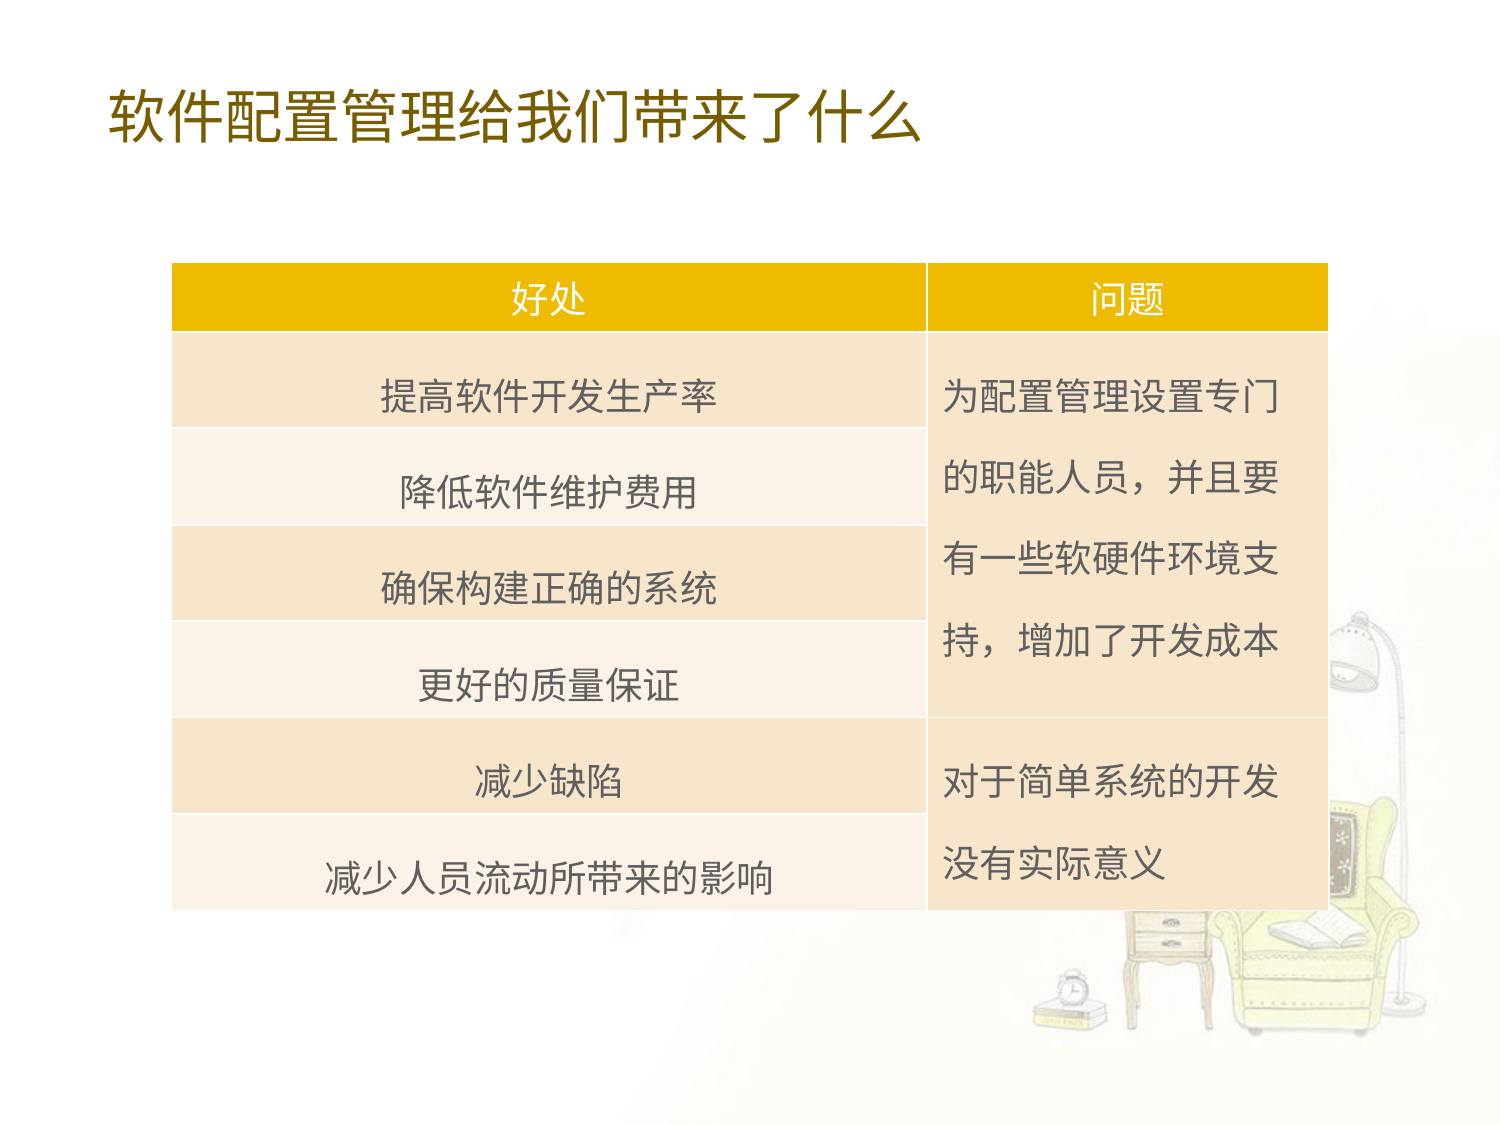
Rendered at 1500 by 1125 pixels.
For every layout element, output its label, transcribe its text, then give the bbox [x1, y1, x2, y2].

table_header 好处 [172, 263, 926, 331]
table_header 问题 [928, 263, 1328, 331]
table_cell 为配置管理设置专门的职能人员，并且要有一些软硬件环境支持，增加了开发成本 [928, 333, 1328, 717]
table_cell 减少缺陷 [172, 718, 926, 813]
table_cell 更好的质量保证 [172, 622, 926, 717]
table_cell 对于简单系统的开发没有实际意义 [928, 718, 1328, 910]
table_cell 提高软件开发生产率 [172, 333, 926, 427]
table_cell 降低软件维护费用 [172, 429, 926, 524]
picture [0, 0, 1500, 1125]
table_cell 减少人员流动所带来的影响 [172, 815, 926, 910]
table_cell 确保构建正确的系统 [172, 526, 926, 620]
title 软件配置管理给我们带来了什么 [92, 60, 1407, 160]
